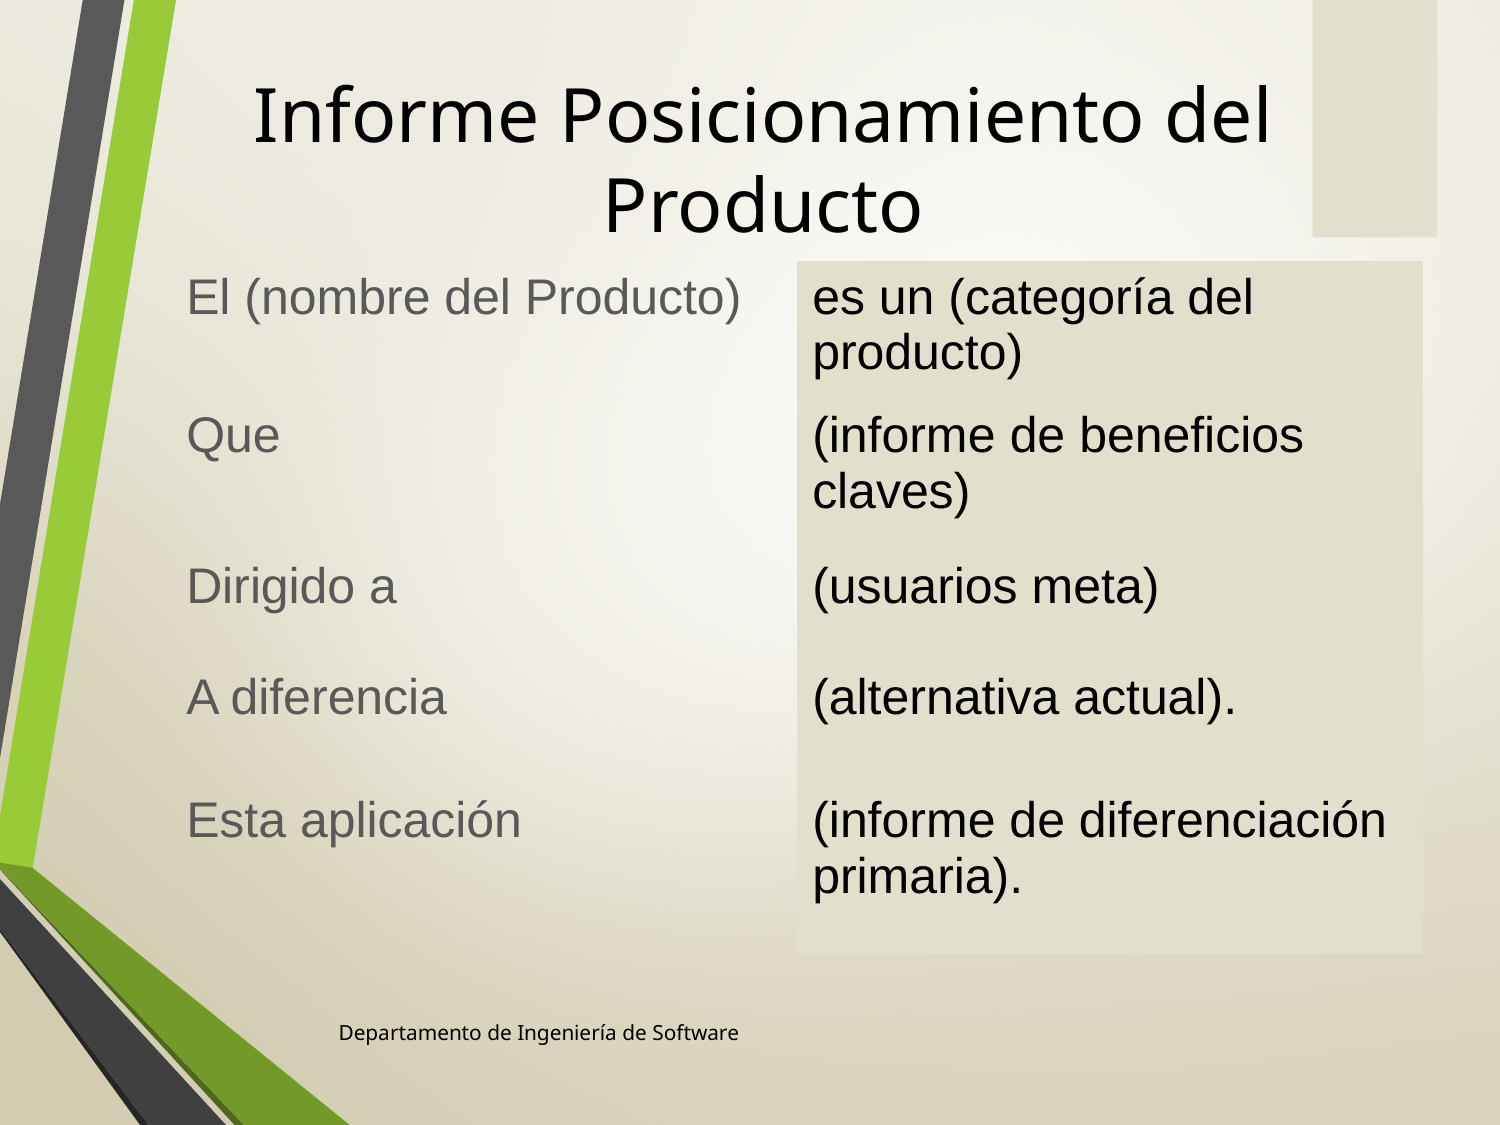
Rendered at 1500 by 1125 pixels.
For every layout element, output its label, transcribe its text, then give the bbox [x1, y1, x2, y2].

table_cell Dirigido a [171, 551, 797, 662]
table_header El (nombre del Producto) [171, 261, 797, 400]
text_box [1312, 0, 1438, 238]
table_cell A diferencia [171, 662, 797, 785]
table_cell (alternativa actual). [797, 662, 1423, 785]
footer Departamento de Ingeniería de Software [323, 1001, 1196, 1062]
table_header es un (categoría del producto) [797, 261, 1423, 400]
table_cell Que [171, 400, 797, 551]
table_cell (usuarios meta) [797, 551, 1423, 662]
title Informe Posicionamiento del Producto [88, 54, 1439, 262]
table_cell Esta aplicación [171, 785, 797, 954]
table_cell (informe de diferenciación primaria). [797, 785, 1423, 954]
table_cell (informe de beneficios claves) [797, 400, 1423, 551]
